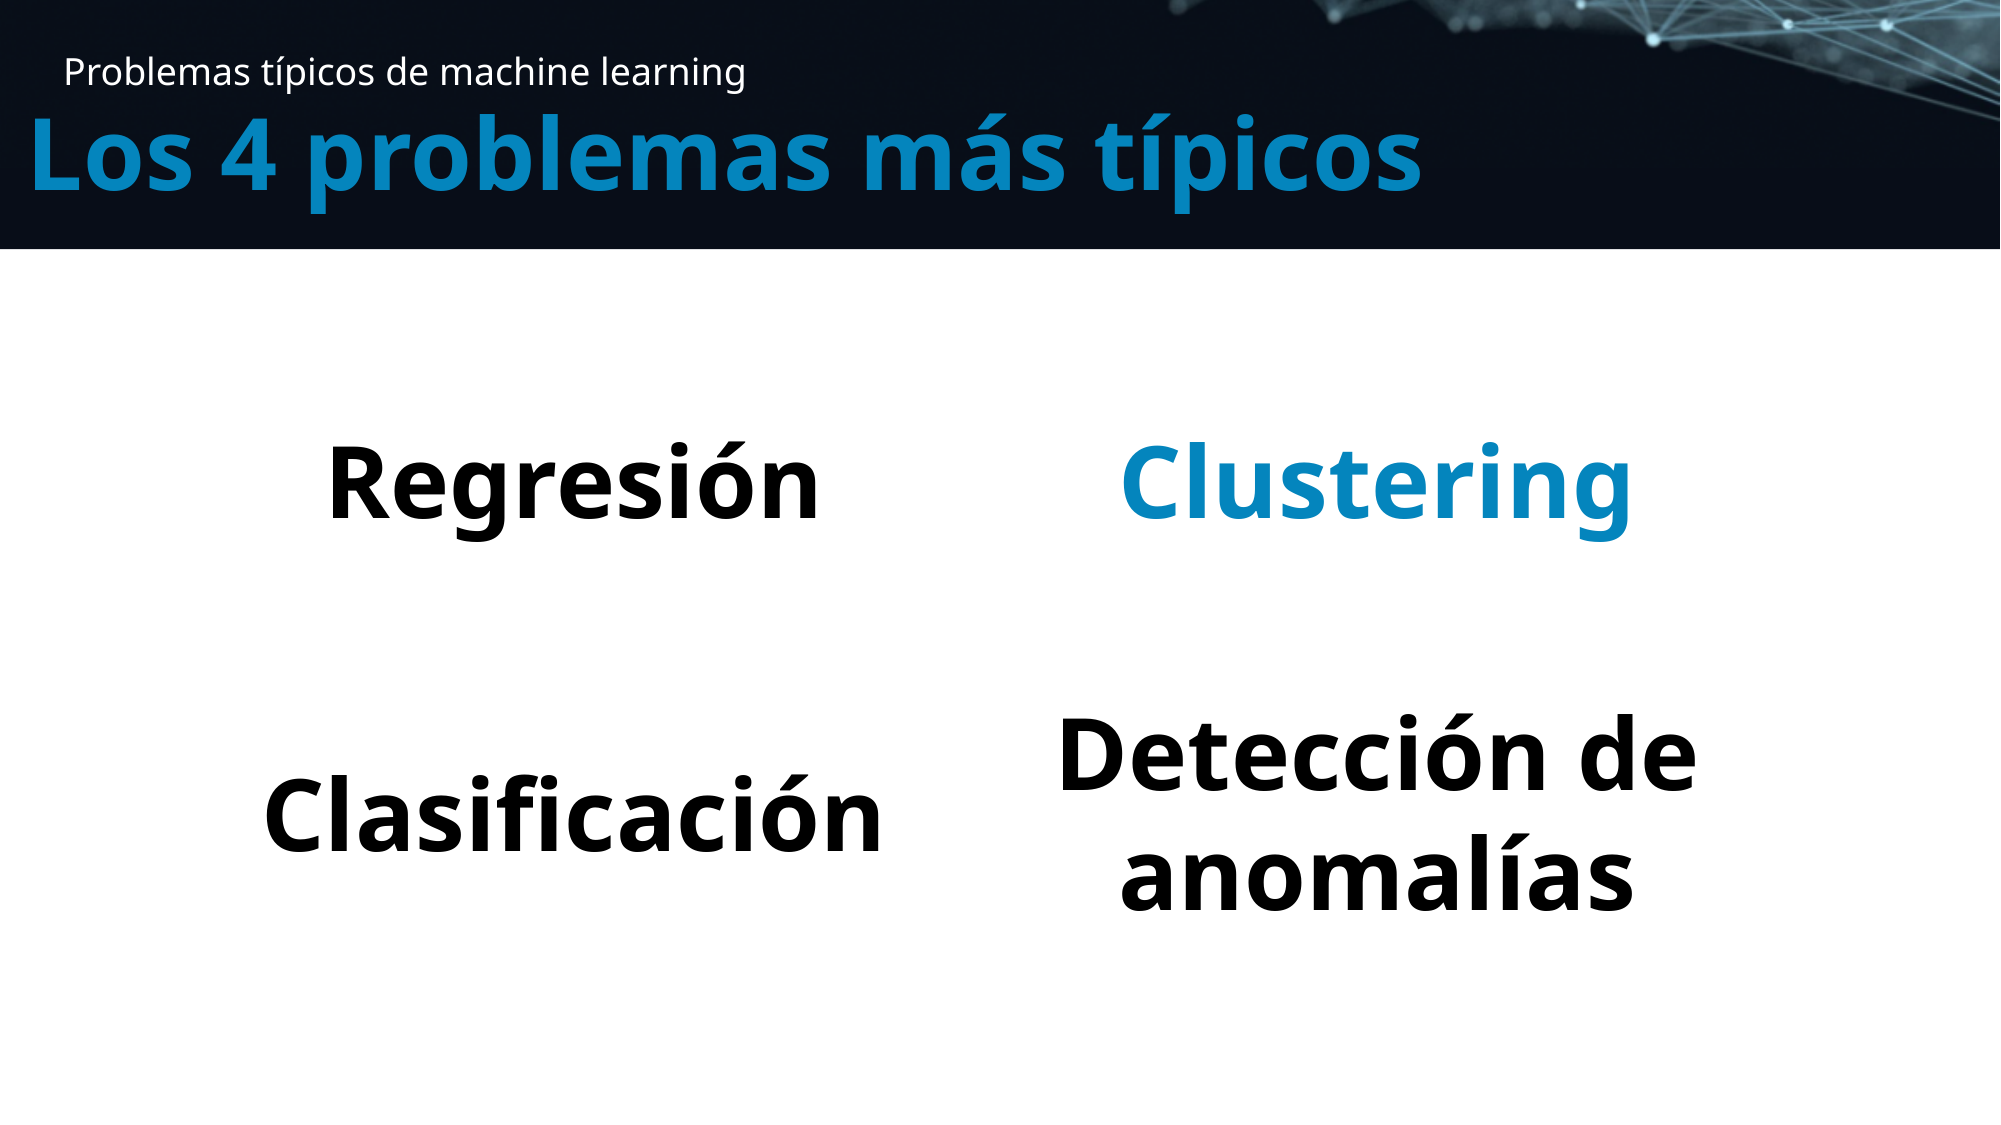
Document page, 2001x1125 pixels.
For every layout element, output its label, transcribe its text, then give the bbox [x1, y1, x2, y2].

text_box Detección de anomalías [1040, 683, 1715, 939]
text_box Regresión [309, 411, 839, 547]
text_box Clasificación [246, 744, 902, 879]
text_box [0, 0, 2000, 250]
text_box Clustering [1103, 411, 1651, 547]
